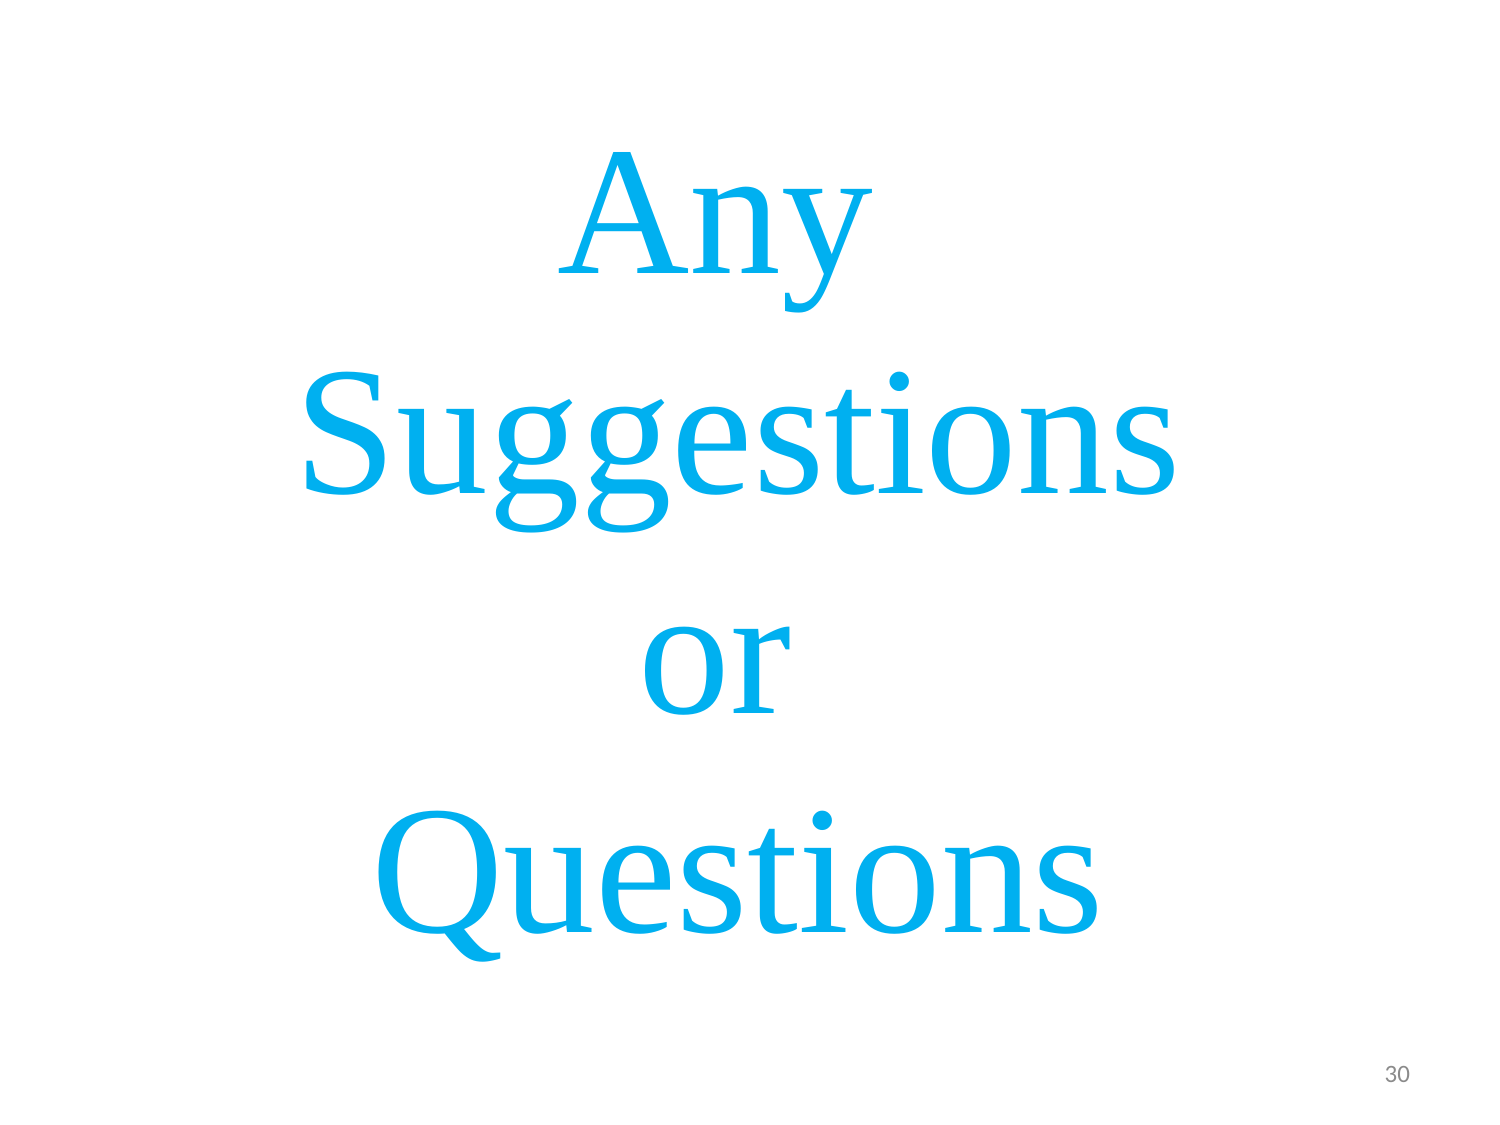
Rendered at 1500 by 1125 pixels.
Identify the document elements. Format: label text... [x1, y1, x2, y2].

text_box Any Suggestions or Questions [29, 89, 1447, 1024]
slide_number 30 [1074, 1042, 1425, 1103]
